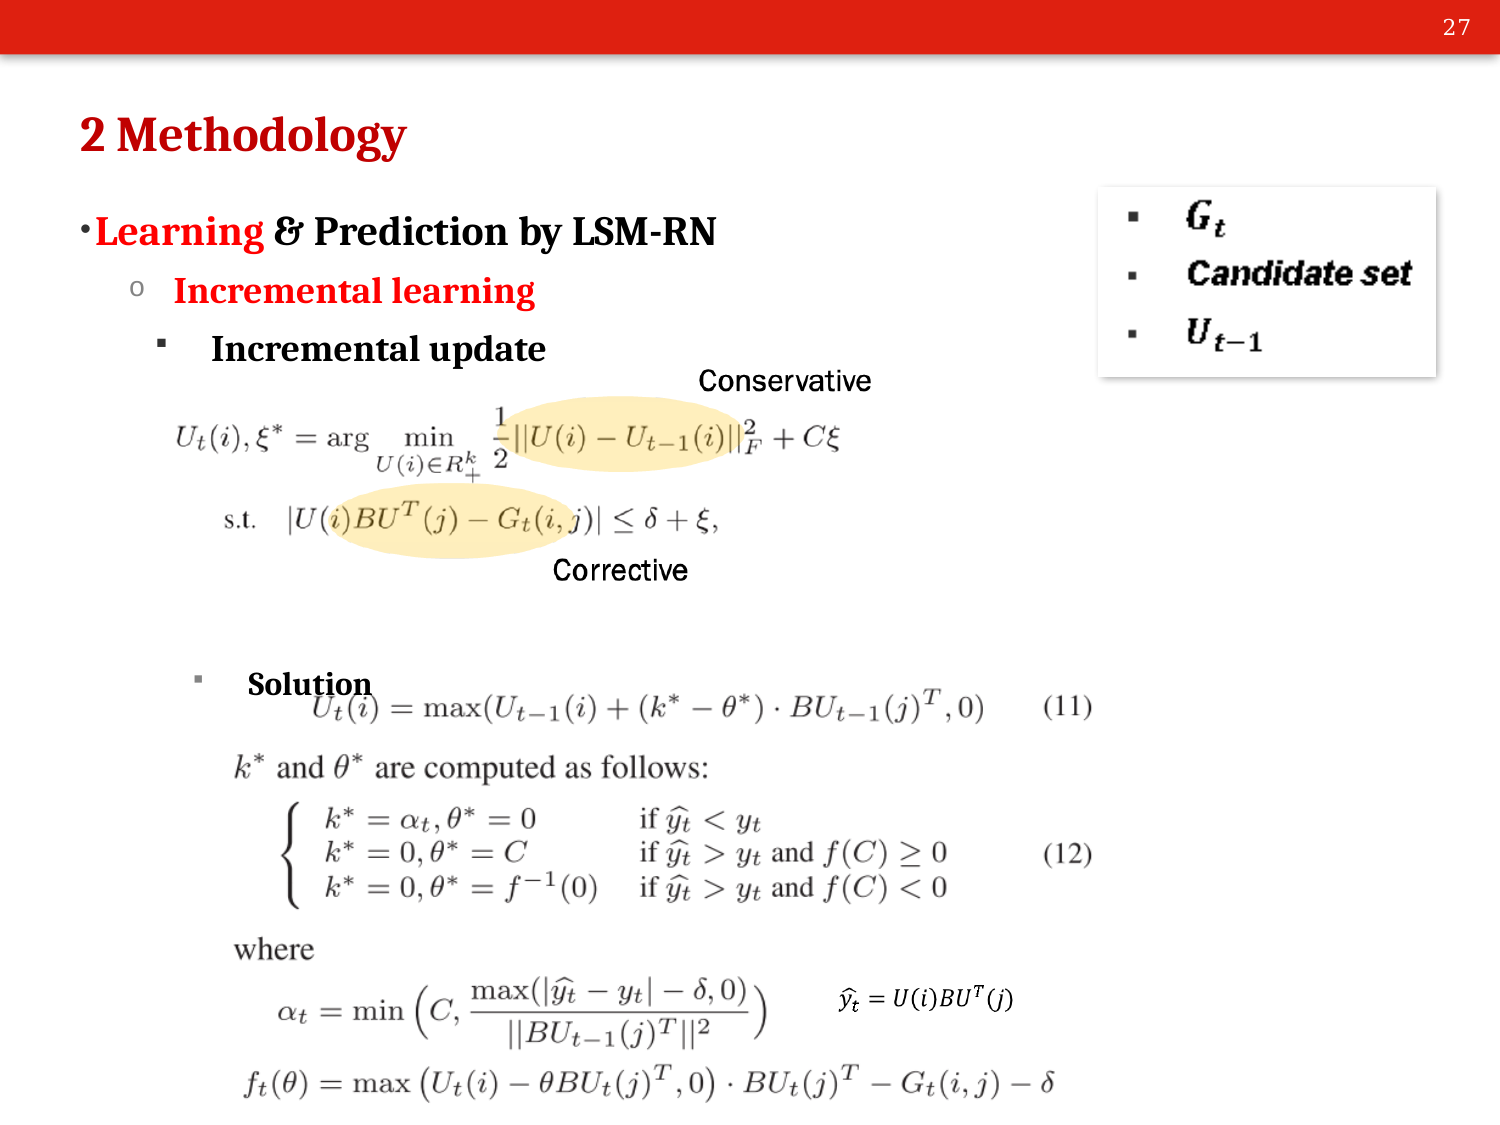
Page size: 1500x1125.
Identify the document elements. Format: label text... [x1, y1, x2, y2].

title 2 Methodology [64, 83, 1436, 180]
picture [169, 680, 1129, 1114]
picture [158, 349, 928, 607]
list Learning & Prediction by LSM-RN Incremental learning Incremental update Solution [64, 196, 1436, 1071]
picture [1097, 186, 1436, 377]
